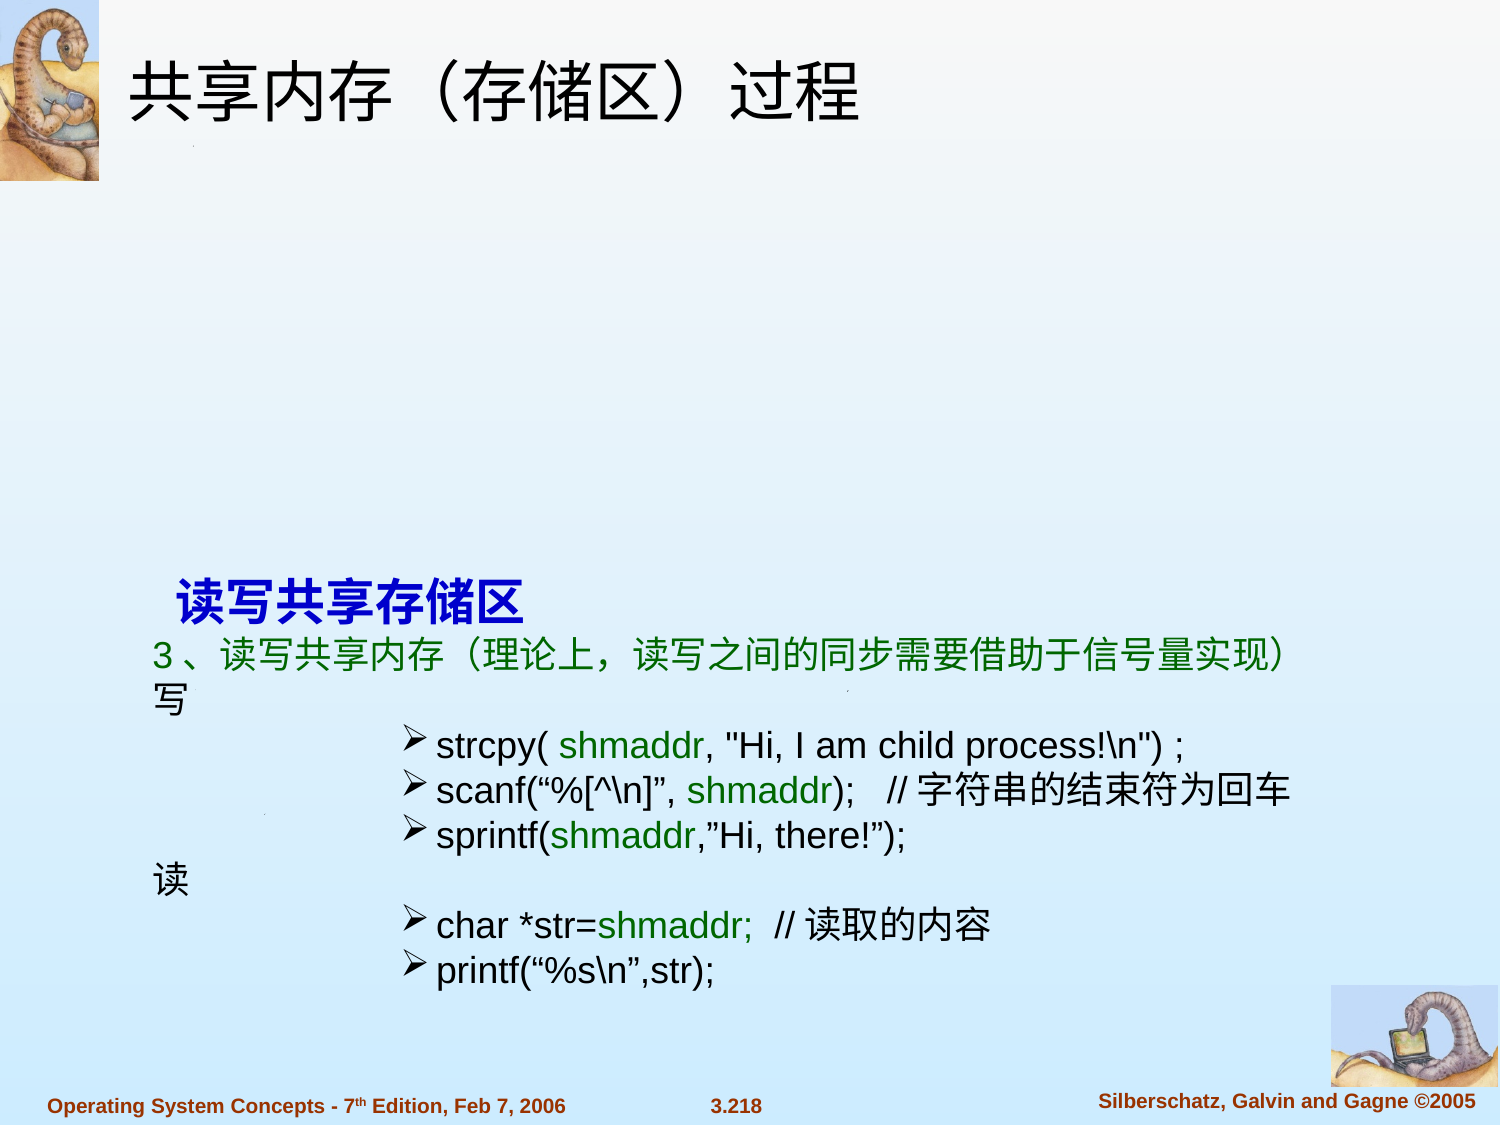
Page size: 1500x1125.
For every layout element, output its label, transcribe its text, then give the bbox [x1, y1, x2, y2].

title 共享内存（存储区）过程 [112, 37, 1438, 138]
list 读写共享存储区 3、读写共享内存（理论上，读写之间的同步需要借助于信号量实现） 写 strcpy( shmaddr, "Hi, I am child process!\n") ; scanf(“%[^\n]”, shmaddr); //字符串的结束符为回车 sprintf(shmaddr,”Hi, there!”); 读 char *str=shmaddr; //读取的内容 printf(“%s\n”,str); [137, 160, 1472, 1099]
picture [0, 0, 99, 181]
picture [1472, 985, 1498, 1087]
